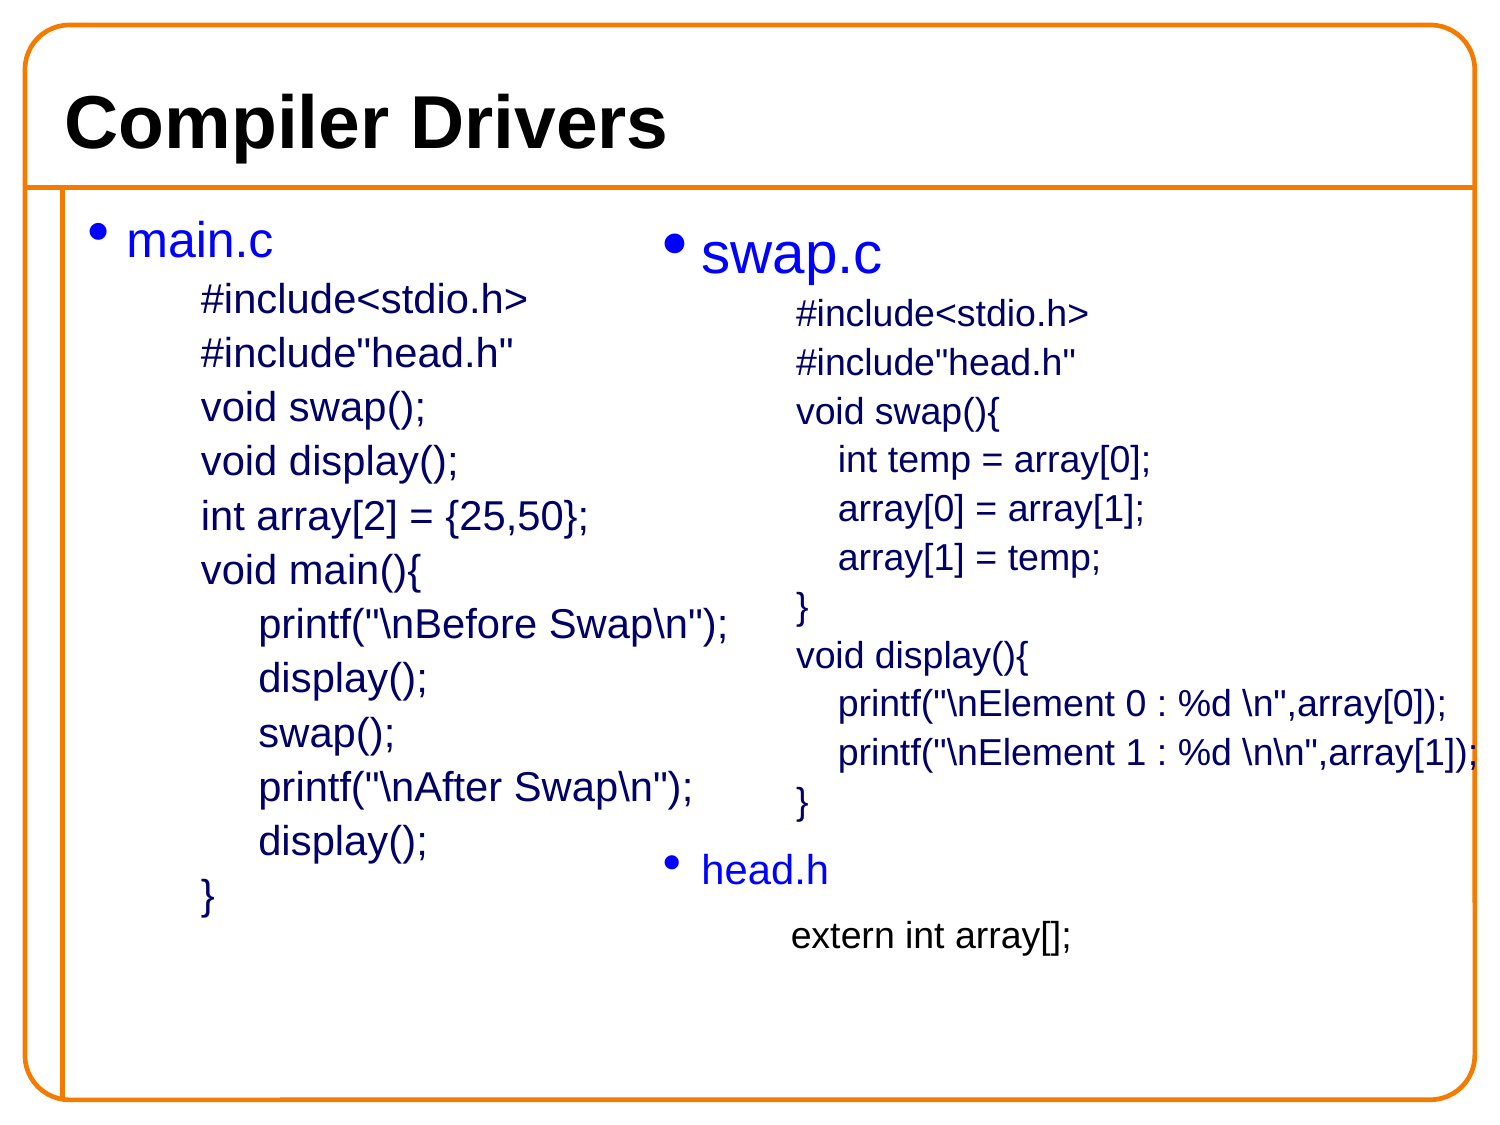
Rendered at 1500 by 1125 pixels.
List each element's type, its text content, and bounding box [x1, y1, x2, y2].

text_box main.c #include<stdio.h> #include"head.h" void swap(); void display(); int array[2] = {25,50}; void main(){ printf("\nBefore Swap\n"); display(); swap(); printf("\nAfter Swap\n"); display(); } [74, 200, 649, 1100]
text_box swap.c #include<stdio.h> #include"head.h" void swap(){ int temp = array[0]; array[0] = array[1]; array[1] = temp; } void display(){ printf("\nElement 0 : %d \n",array[0]); printf("\nElement 1 : %d \n\n",array[1]); } head.h extern int array[]; [649, 118, 1500, 1100]
text_box Compiler Drivers [49, 62, 1450, 175]
